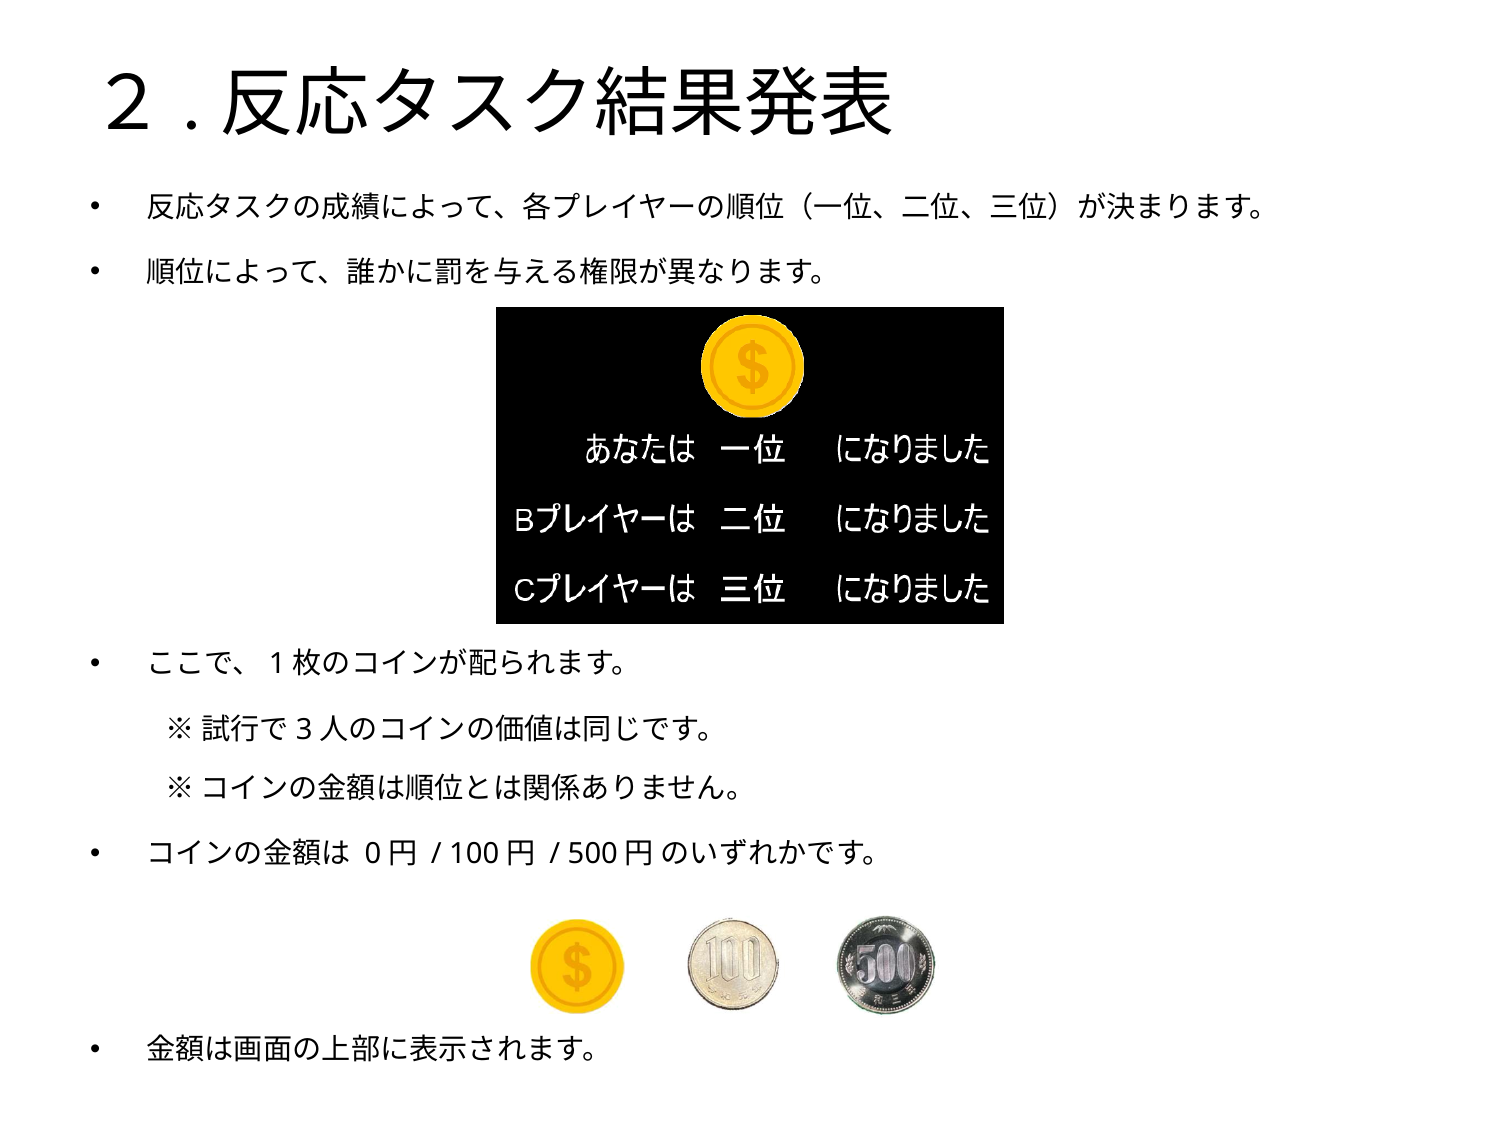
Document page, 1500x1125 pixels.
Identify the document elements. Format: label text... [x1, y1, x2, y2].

picture [506, 896, 964, 1024]
title ２.反応タスク結果発表 [75, 5, 1425, 156]
picture [495, 306, 1005, 624]
list 反応タスクの成績によって、各プレイヤーの順位（一位、二位、三位）が決まります。 順位によって、誰かに罰を与える権限が異なります。 ここで、1枚のコインが配られます。 ※試行で3人のコインの価値は同じです。 ※ コインの金額は順位とは関係ありません。 コインの金額は 0円 / 100円 / 500円 のいずれかです。 金額は画面の上部に表示されます。 [75, 156, 1425, 961]
